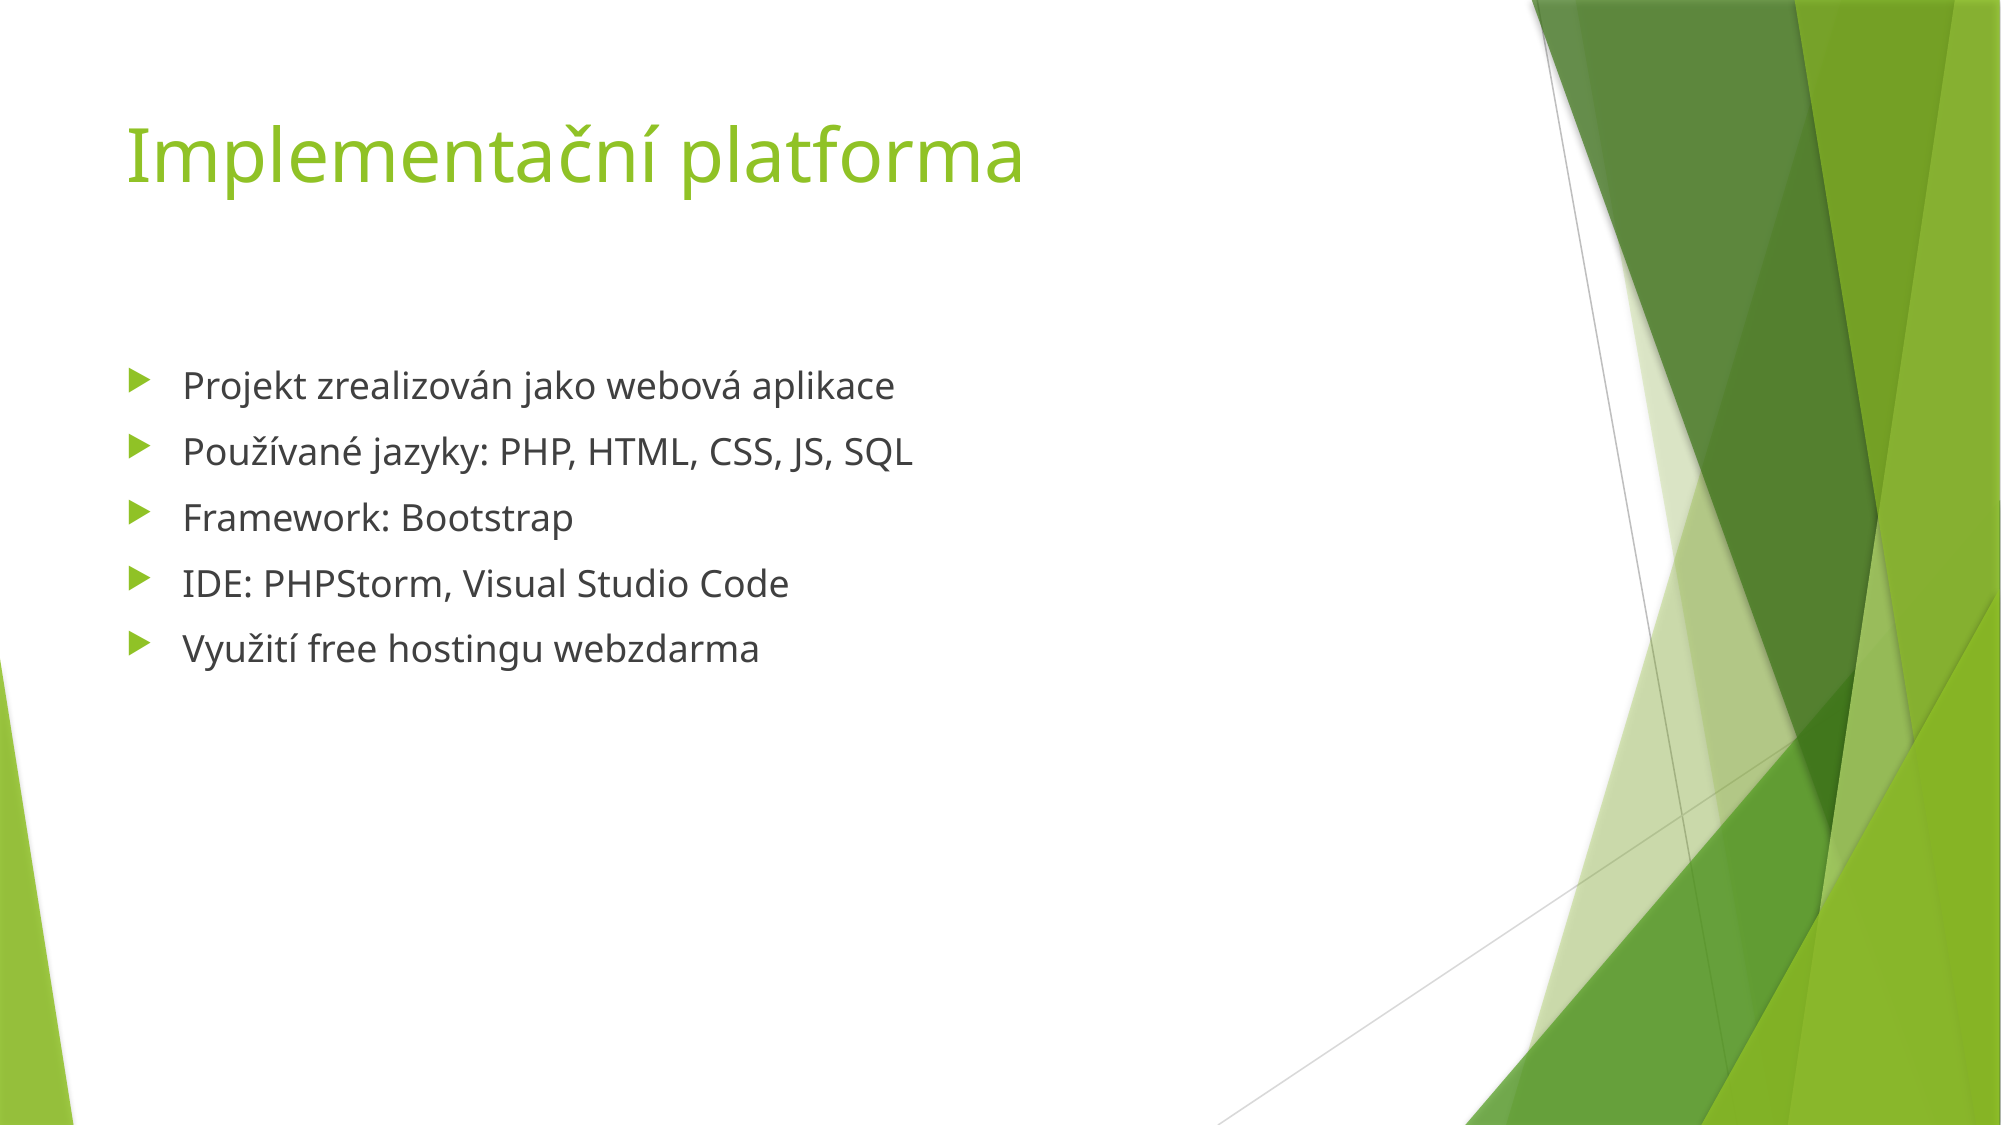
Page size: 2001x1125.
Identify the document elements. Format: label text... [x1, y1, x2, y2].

list Projekt zrealizován jako webová aplikace Používané jazyky: PHP, HTML, CSS, JS, SQL Framework: Bootstrap IDE: PHPStorm, Visual Studio Code Využití free hostingu webzdarma [111, 354, 1522, 992]
title Implementační platforma [111, 99, 1522, 317]
